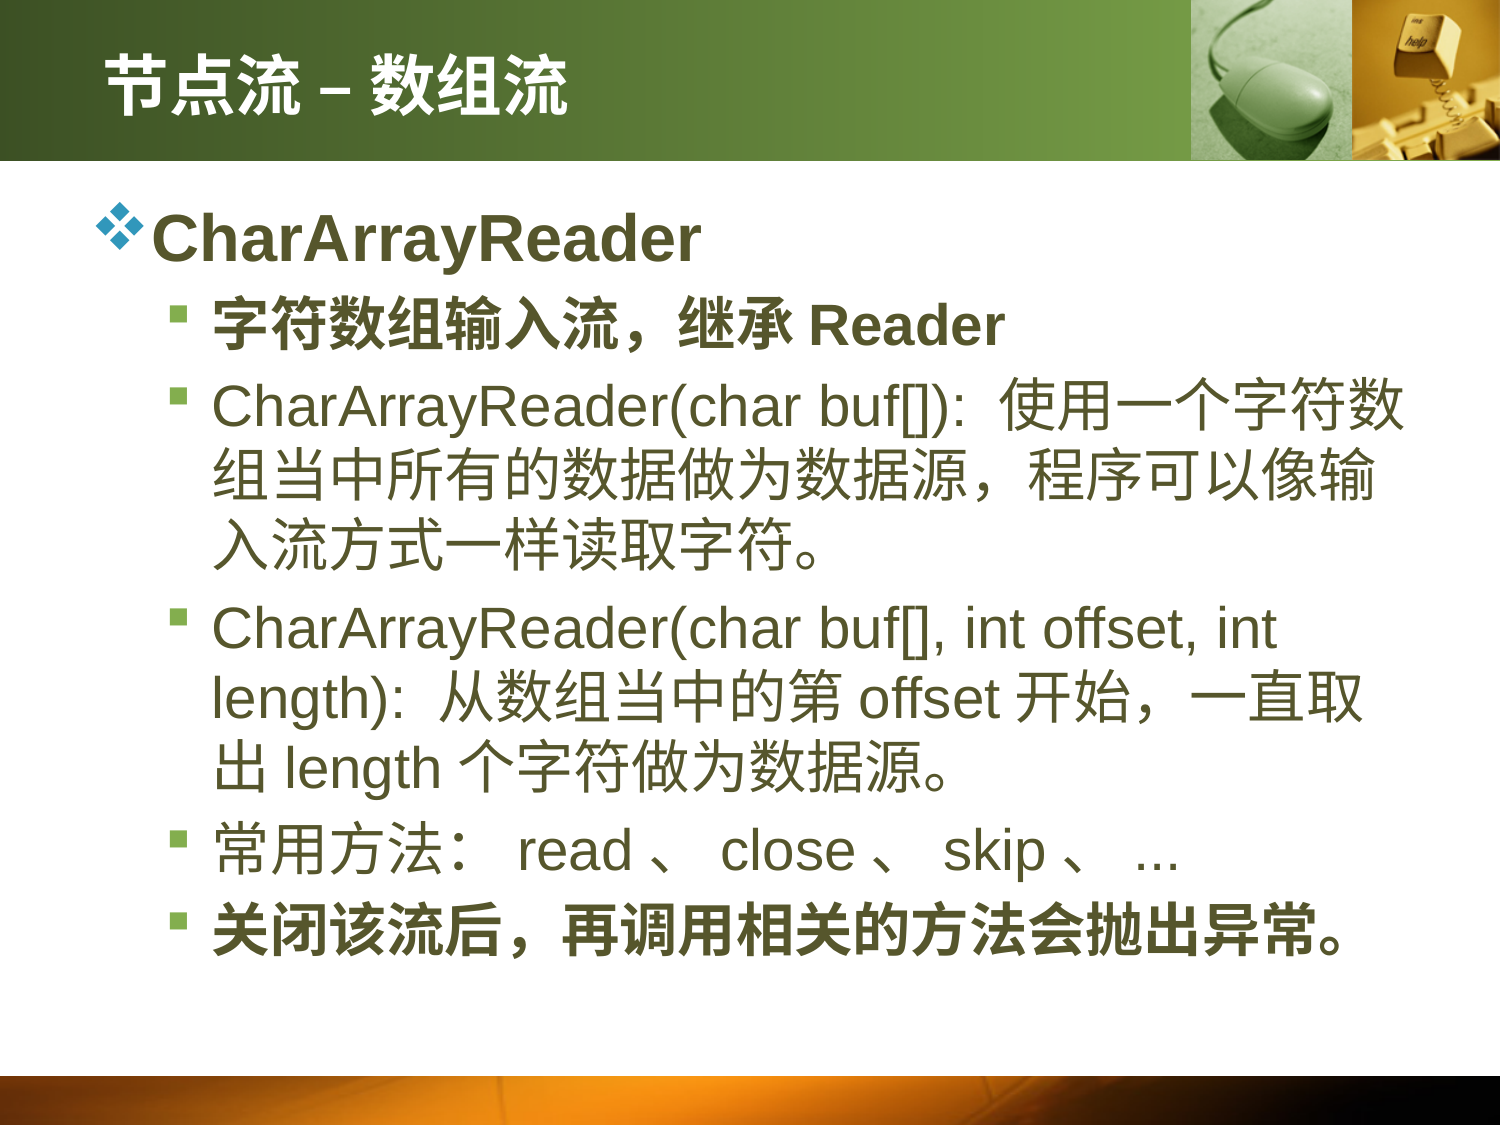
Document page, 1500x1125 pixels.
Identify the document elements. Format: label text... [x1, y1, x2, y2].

picture [1191, 0, 1500, 160]
list CharArrayReader 字符数组输入流，继承Reader CharArrayReader(char buf[]): 使用一个字符数组当中所有的数据做为数据源，程序可以像输入流方式一样读取字符。 CharArrayReader(char buf[], int offset, int length): 从数组当中的第offset开始，一直取出length个字符做为数据源。 常用方法：read、close、skip、... 关闭该流后，再调用相关的方法会抛出异常。 [75, 187, 1425, 1050]
title 节点流 – 数组流 [87, 37, 1175, 130]
picture [0, 1076, 1500, 1125]
